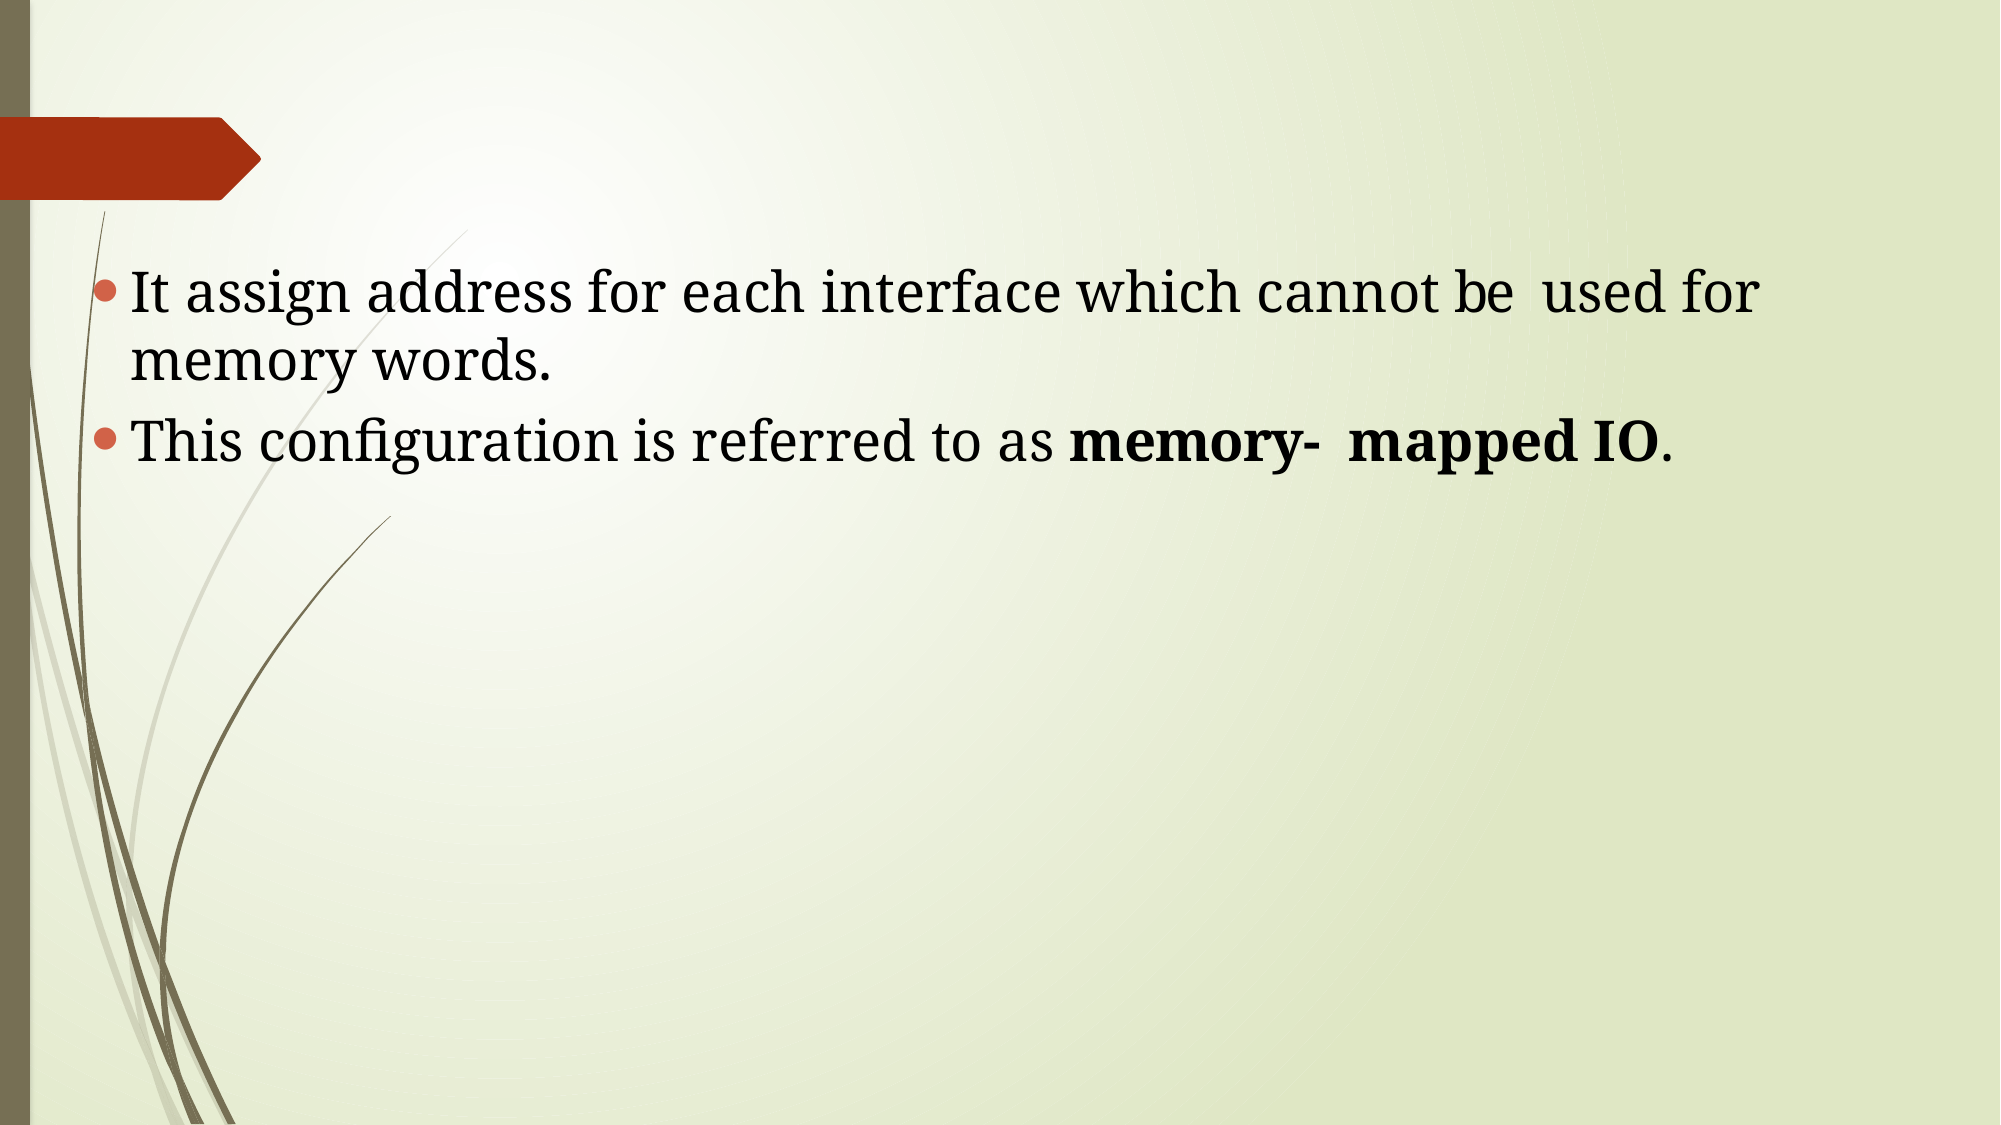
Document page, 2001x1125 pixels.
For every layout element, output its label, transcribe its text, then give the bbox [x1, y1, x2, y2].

text_box It assign address for each interface which cannot be used for memory words. This configuration is referred to as memory- mapped IO. [83, 254, 1853, 473]
